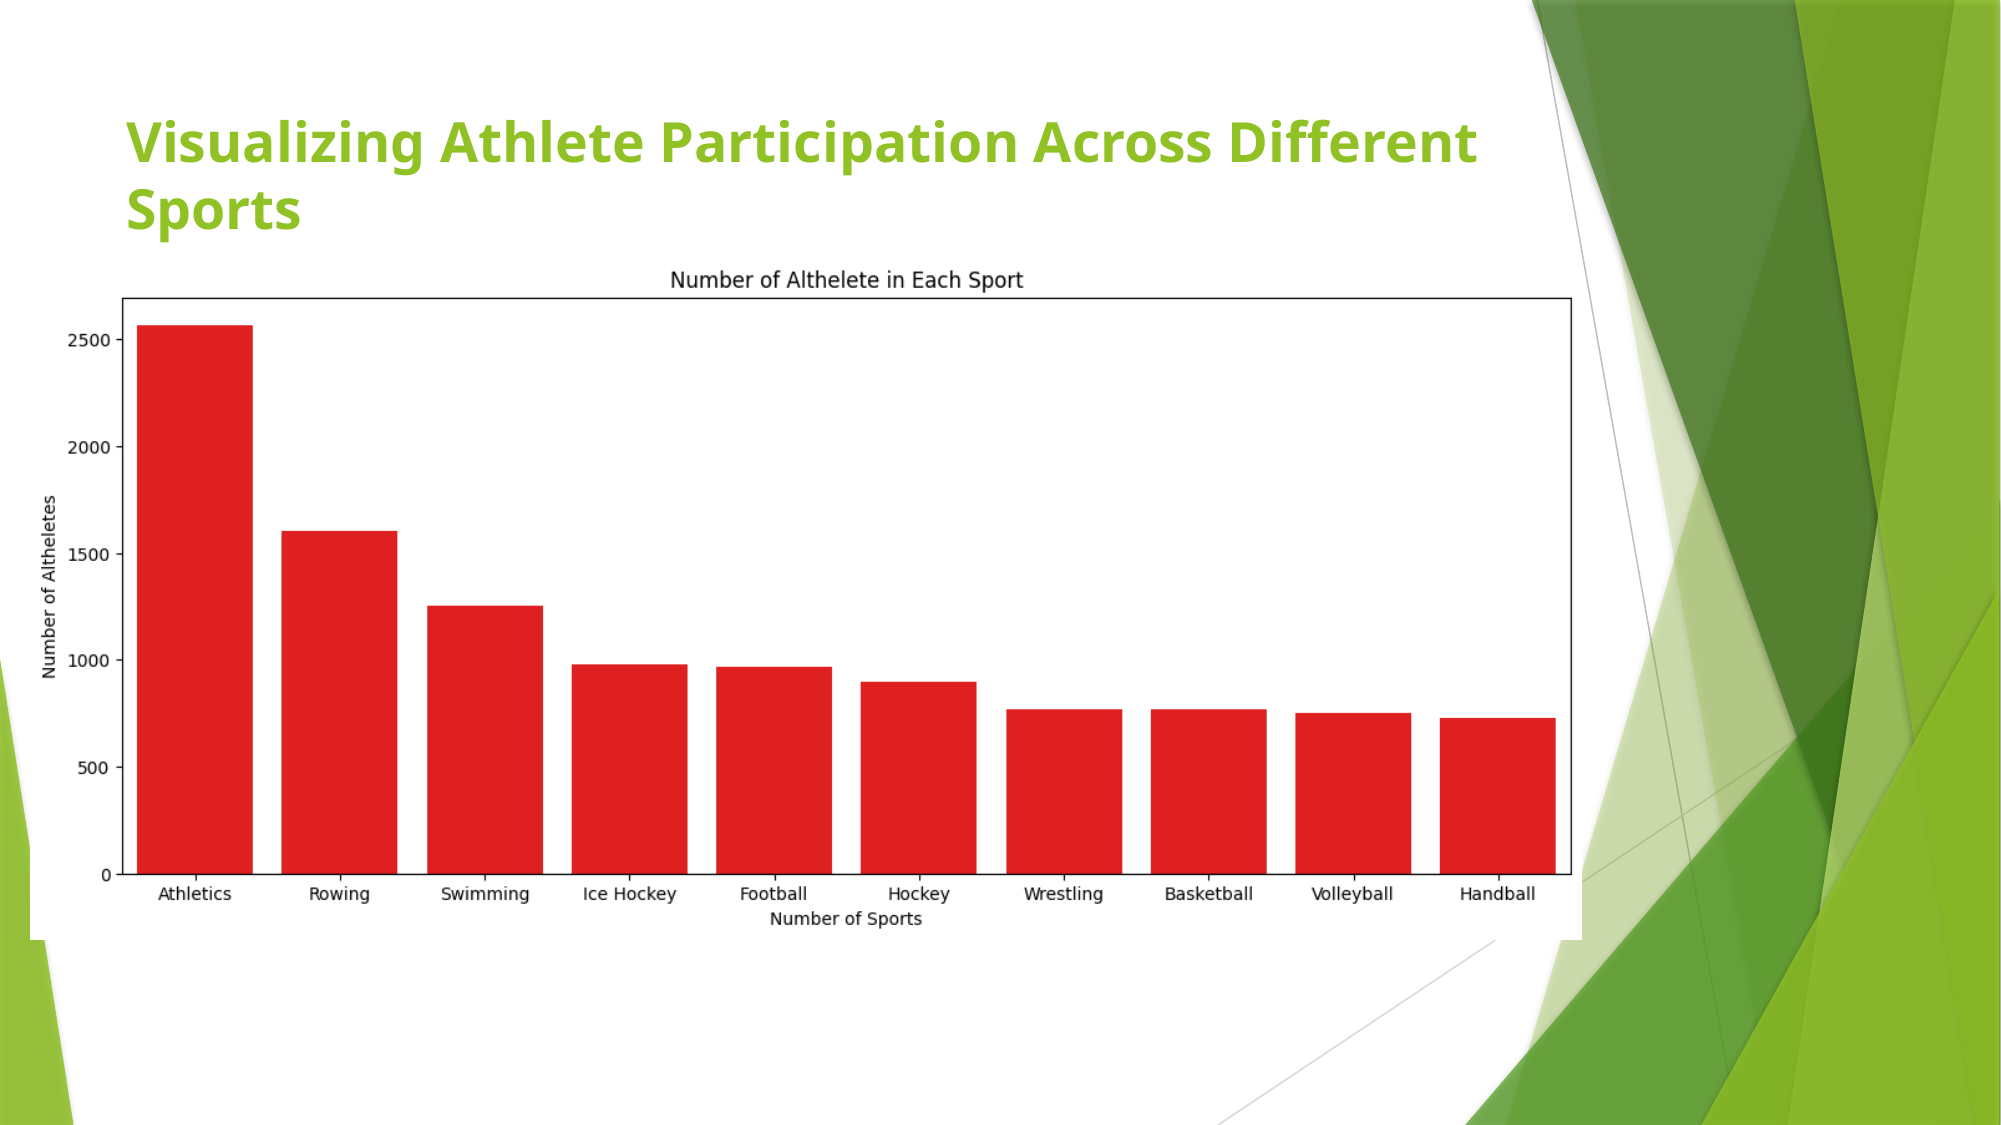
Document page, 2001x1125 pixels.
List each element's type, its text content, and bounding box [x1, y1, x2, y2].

title Visualizing Athlete Participation Across Different Sports [111, 99, 1522, 258]
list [29, 258, 1583, 941]
